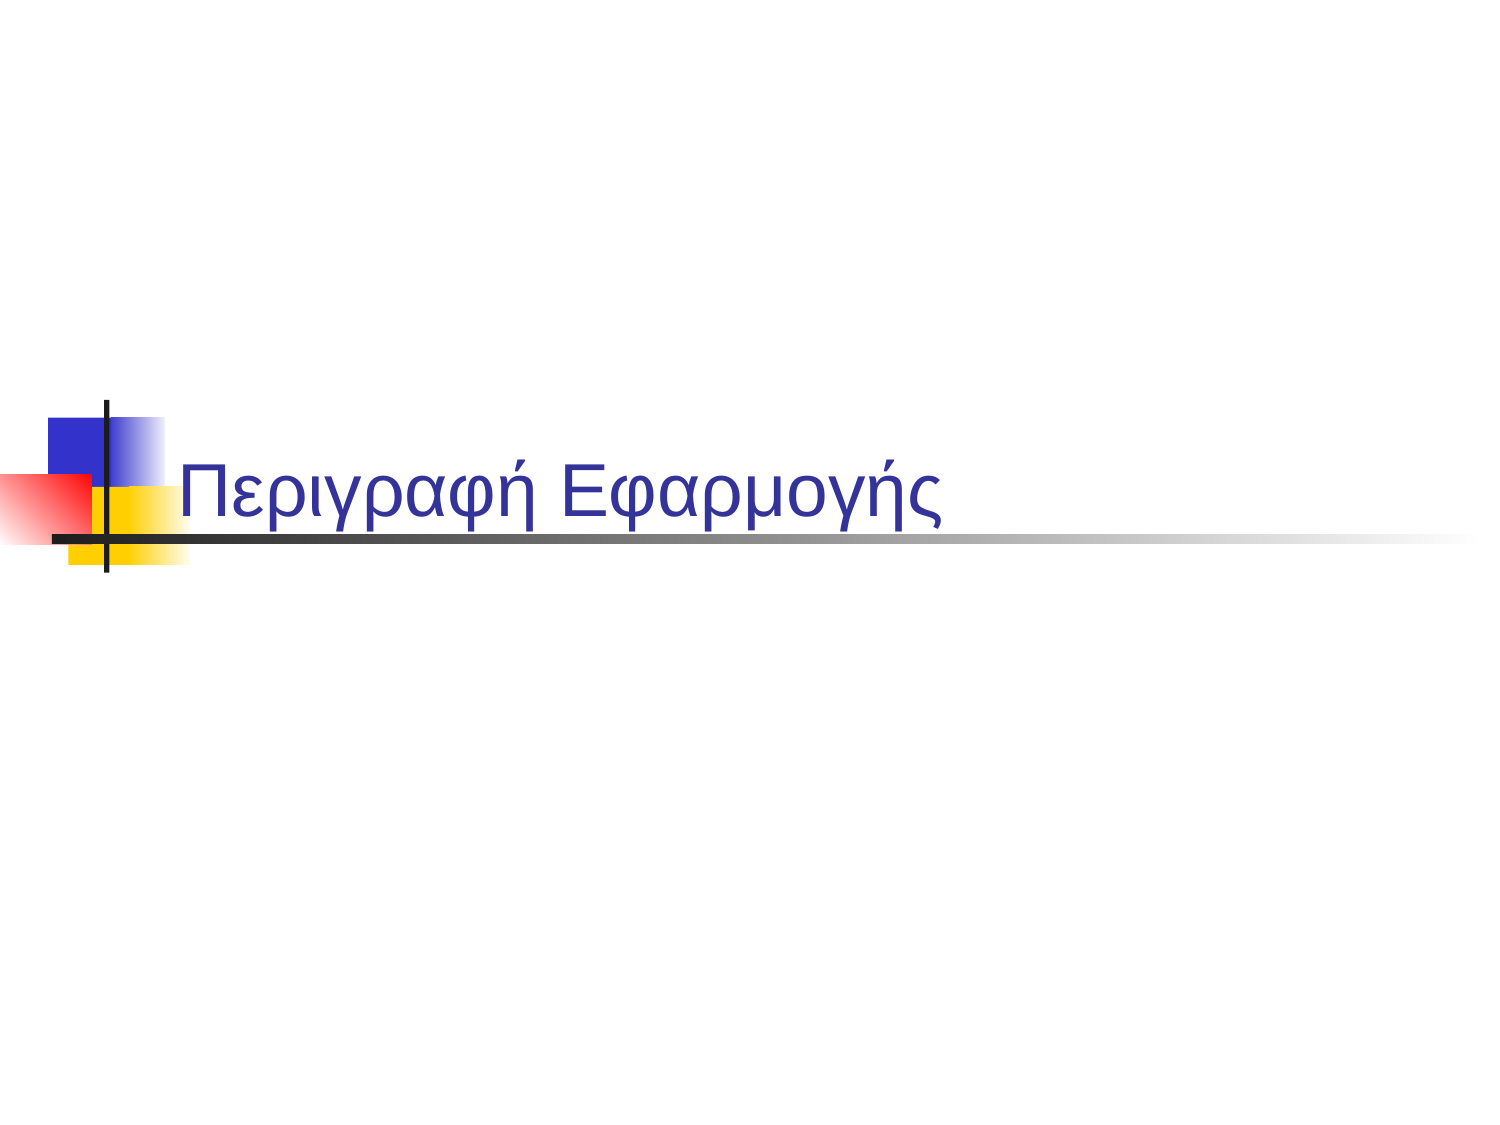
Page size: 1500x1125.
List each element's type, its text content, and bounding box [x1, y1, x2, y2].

title Περιγραφή Εφαρμογής [162, 351, 1438, 540]
